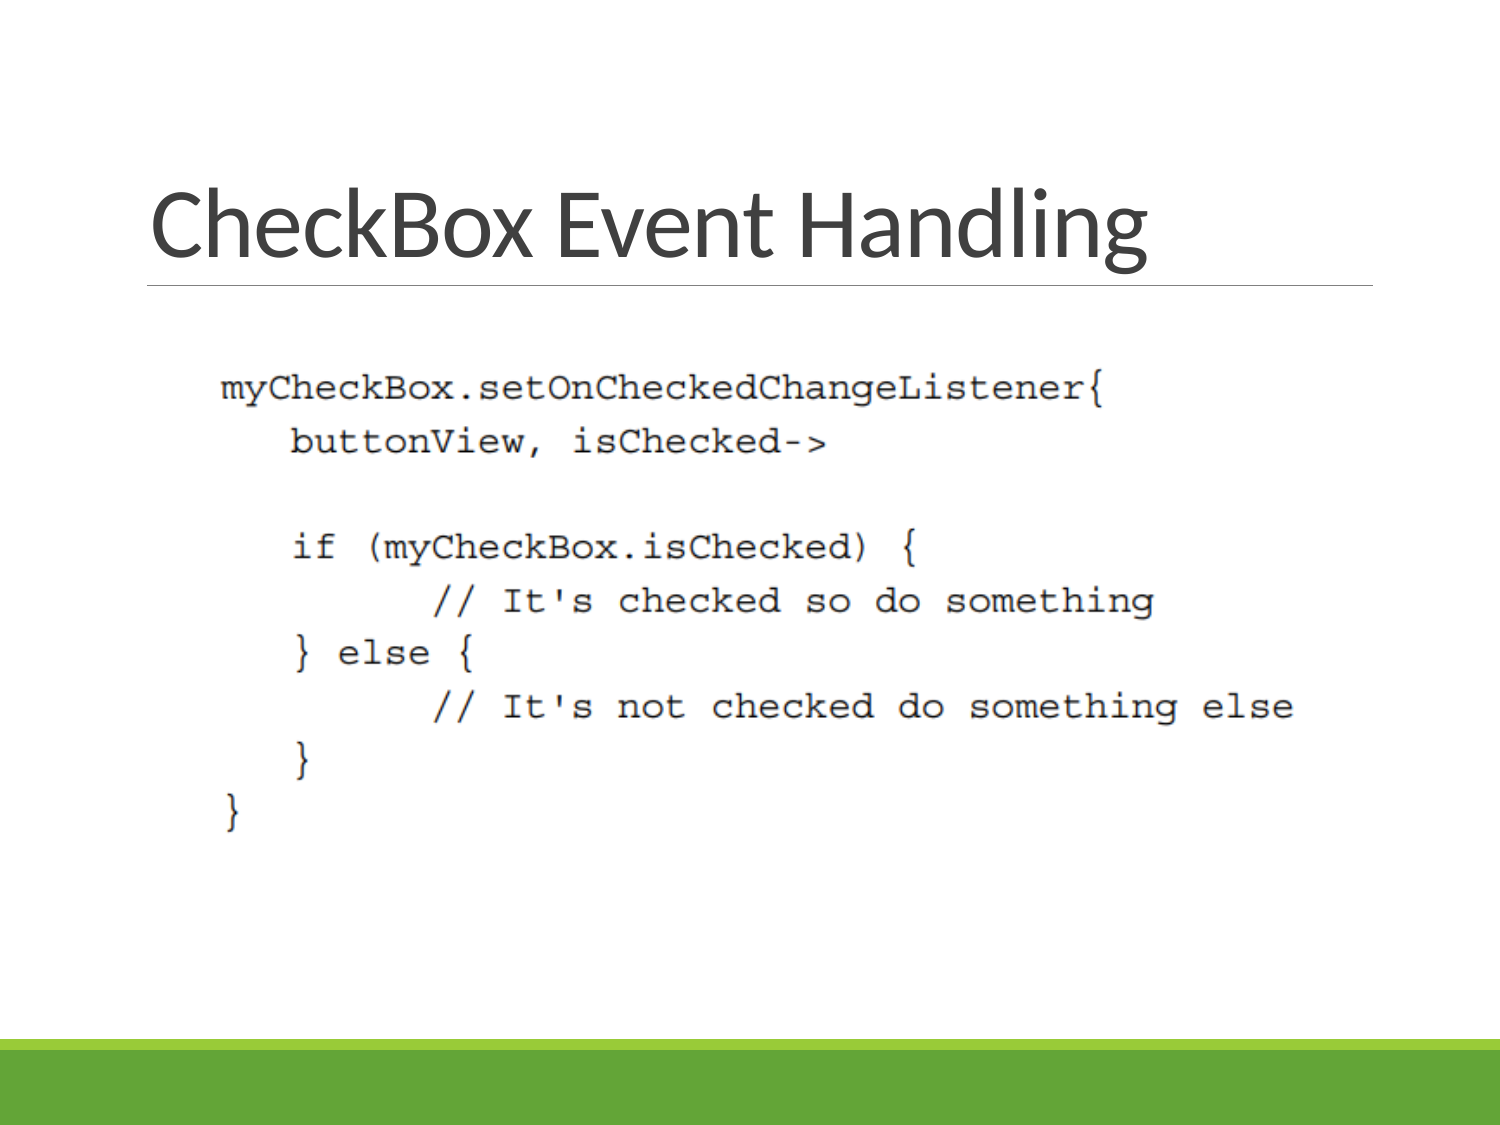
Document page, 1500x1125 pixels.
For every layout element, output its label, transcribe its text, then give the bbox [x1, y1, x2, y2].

title CheckBox Event Handling [135, 47, 1373, 285]
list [170, 353, 1324, 853]
